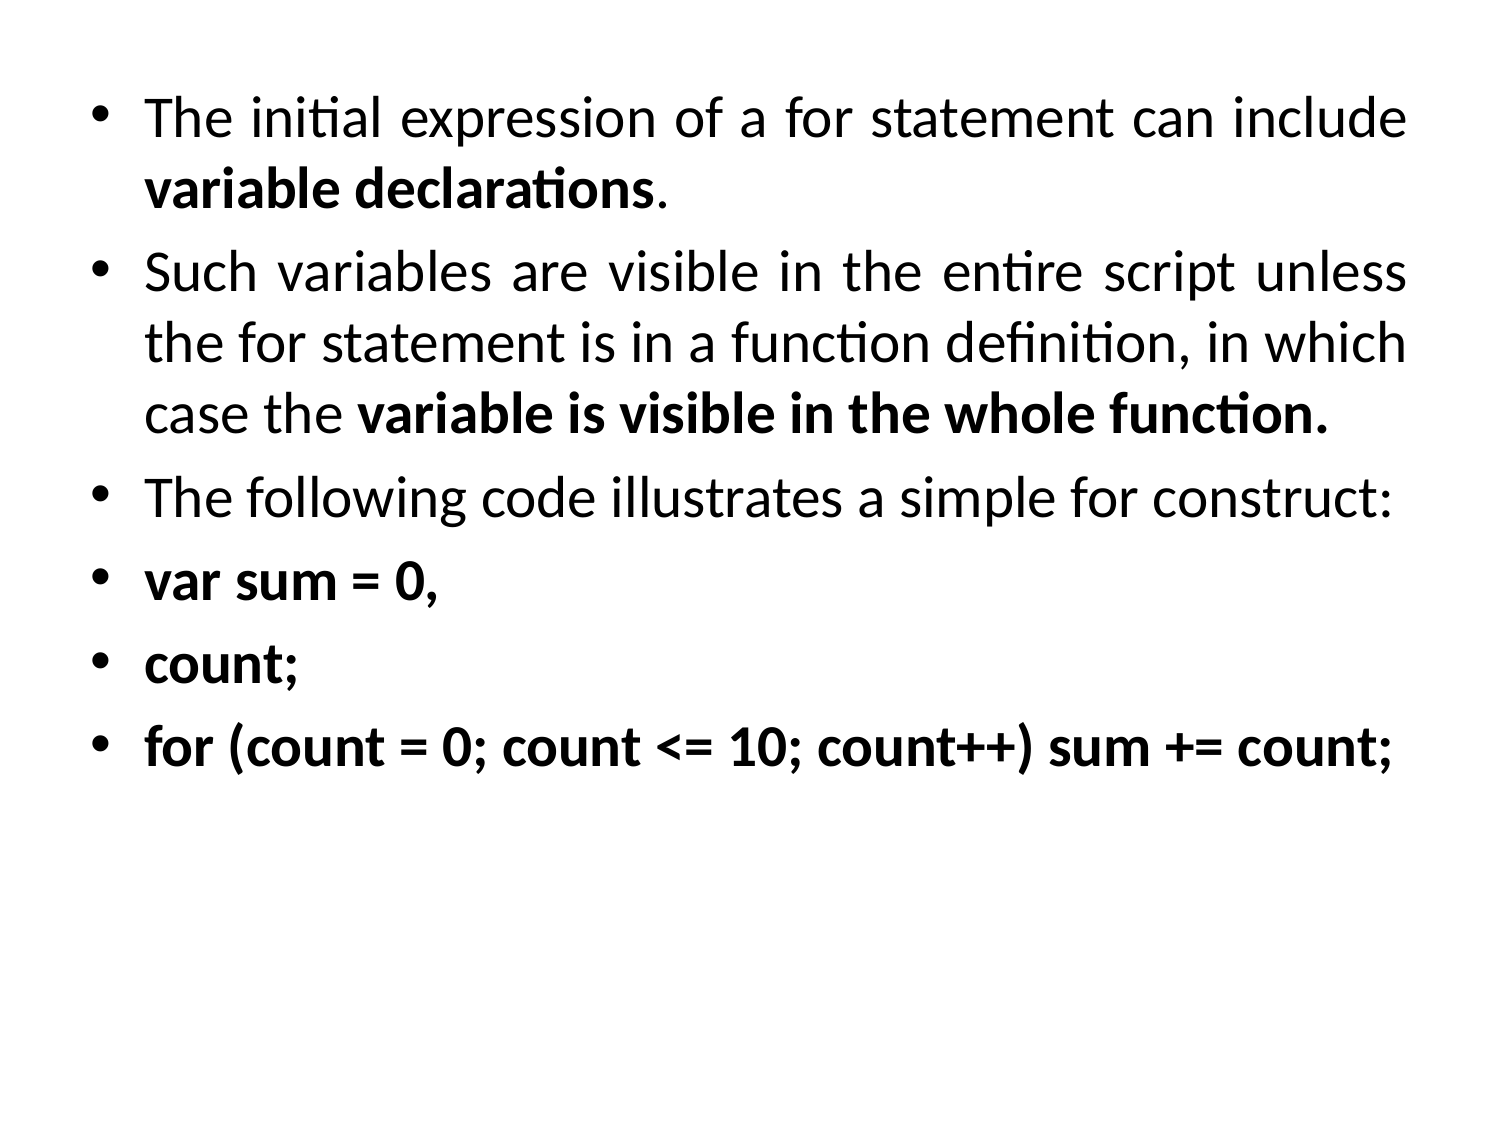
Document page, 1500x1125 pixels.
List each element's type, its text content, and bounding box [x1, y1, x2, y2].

list The initial expression of a for statement can include variable declarations. Such variables are visible in the entire script unless the for statement is in a function definition, in which case the variable is visible in the whole function. The following code illustrates a simple for construct: var sum = 0, count; for (count = 0; count <= 10; count++) sum += count; [75, 70, 1425, 1005]
